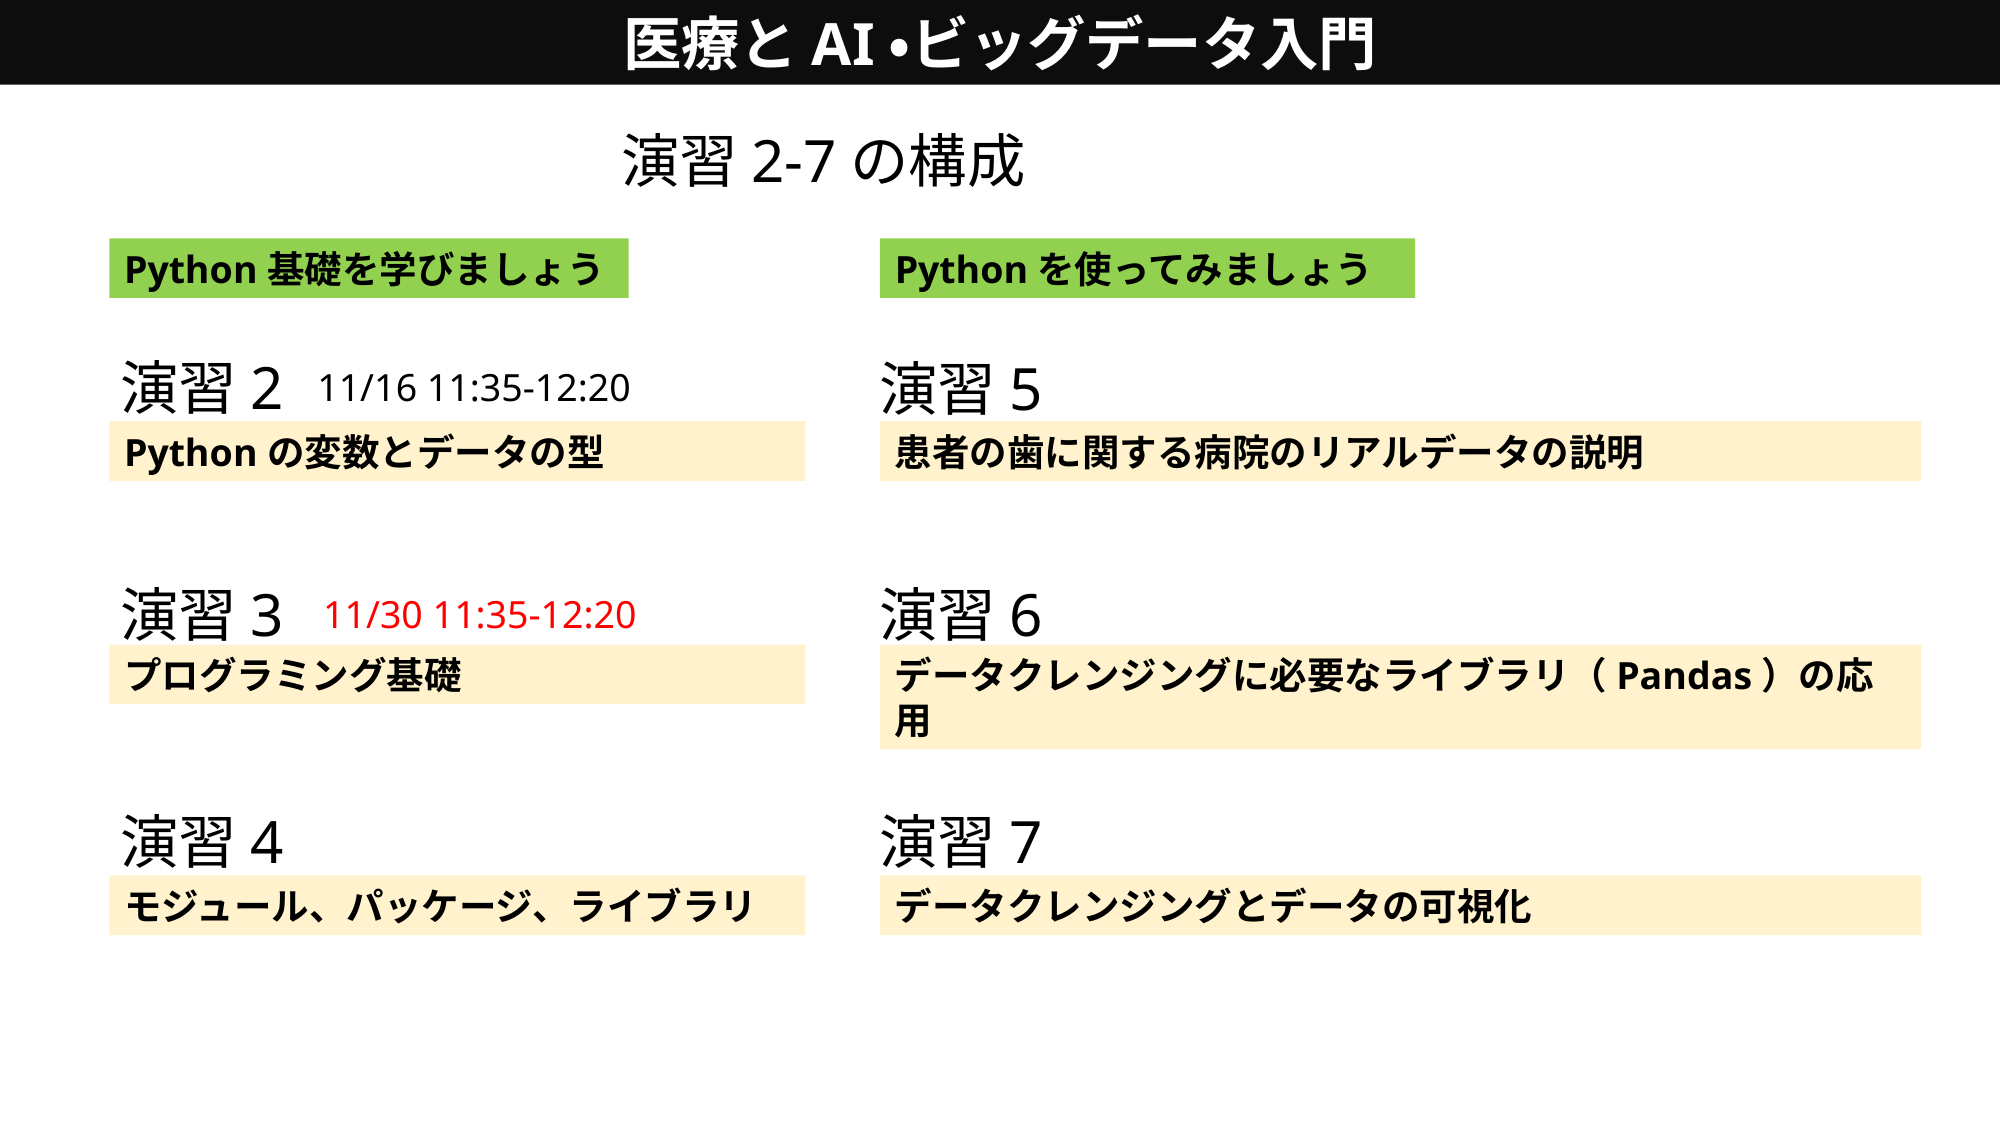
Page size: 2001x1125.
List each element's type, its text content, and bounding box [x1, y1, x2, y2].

text_box モジュール、パッケージ、ライブラリ [109, 875, 806, 936]
text_box 演習2-7の構成 [606, 116, 1045, 202]
text_box プログラミング基礎 [109, 644, 806, 705]
text_box データクレンジングに必要なライブラリ（Pandas）の応用 [879, 644, 1922, 750]
text_box 演習4 [72, 797, 331, 883]
text_box 演習7 [831, 797, 1090, 883]
text_box 11/30 11:35-12:20 [308, 583, 747, 644]
text_box 演習2 [72, 344, 331, 429]
text_box 患者の歯に関する病院のリアルデータの説明 [879, 421, 1922, 482]
text_box Pythonの変数とデータの型 [109, 421, 806, 481]
text_box 演習6 [831, 571, 1090, 656]
text_box 医療とAI・ビッグデータ入門 [0, 0, 2000, 85]
text_box Pythonを使ってみましょう [879, 238, 1416, 298]
text_box 11/16 11:35-12:20 [302, 356, 741, 417]
text_box 演習3 [72, 570, 331, 656]
text_box データクレンジングとデータの可視化 [879, 875, 1922, 936]
text_box Python基礎を学びましょう [109, 238, 629, 298]
text_box 演習5 [831, 344, 1090, 429]
